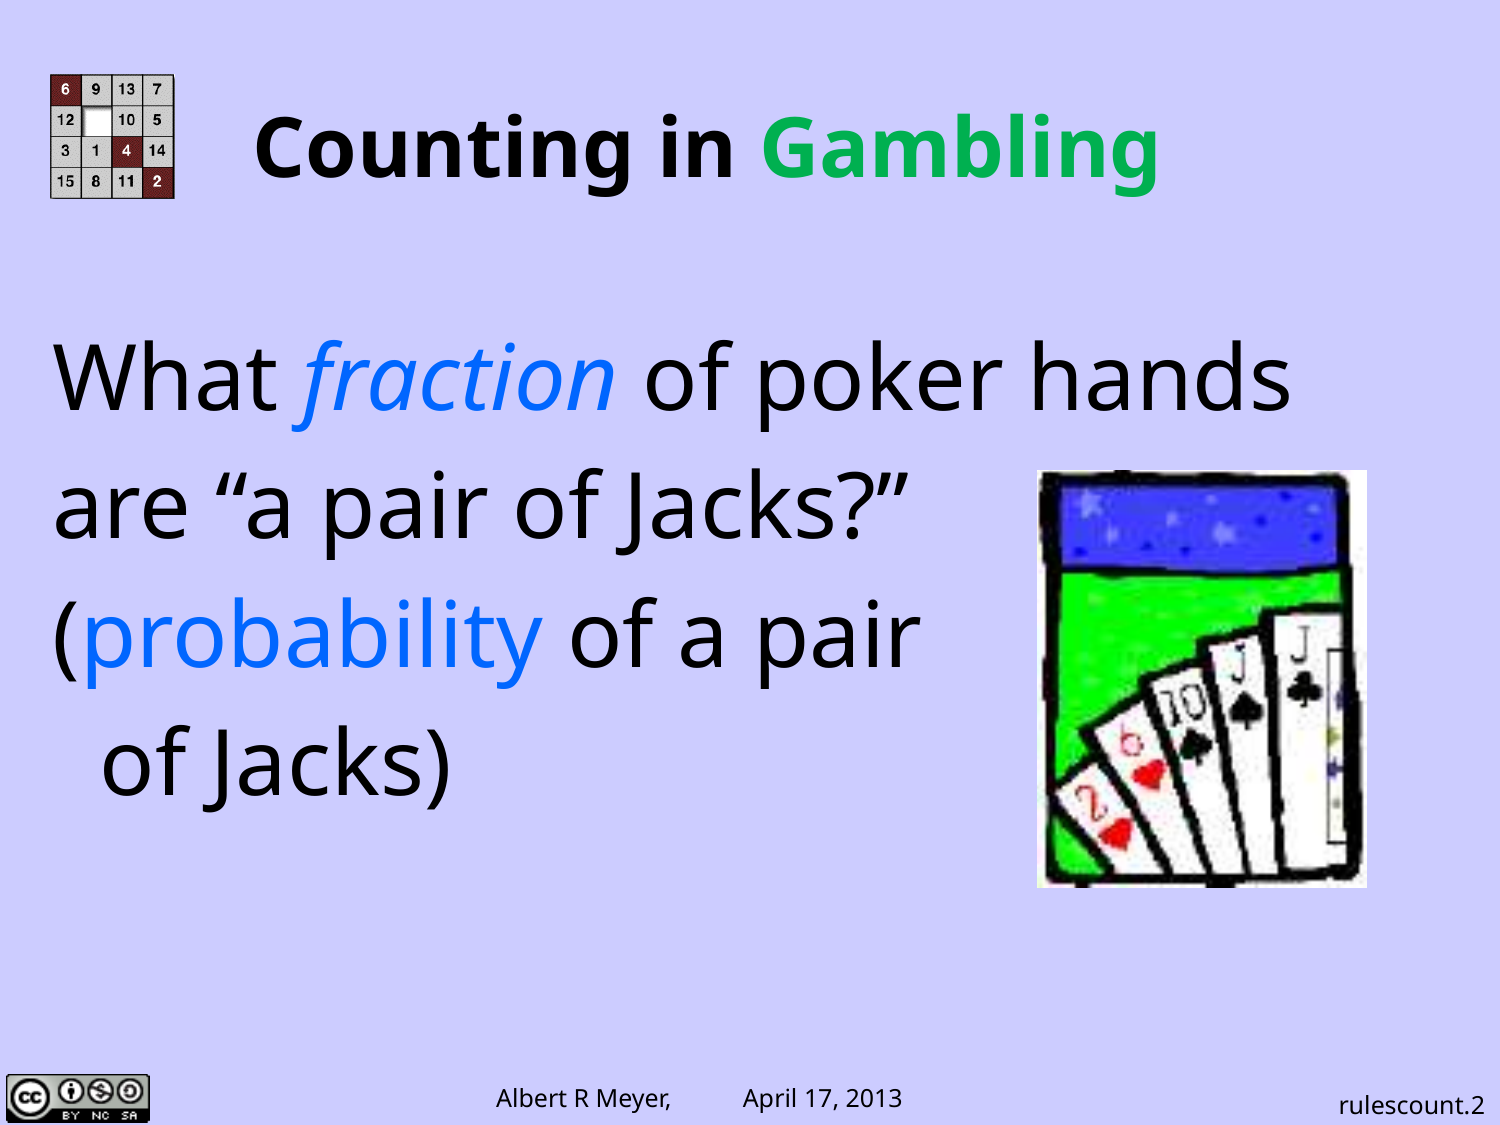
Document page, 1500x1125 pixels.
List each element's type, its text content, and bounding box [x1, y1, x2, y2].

picture [6, 1074, 150, 1123]
title Counting in Gambling [237, 49, 1476, 238]
picture [1037, 470, 1367, 888]
list What fraction of poker hands are “a pair of Jacks?” (probability of a pair of Jacks) [37, 311, 1451, 965]
slide_number rulescount.2 [1249, 1082, 1500, 1125]
picture [50, 74, 175, 199]
